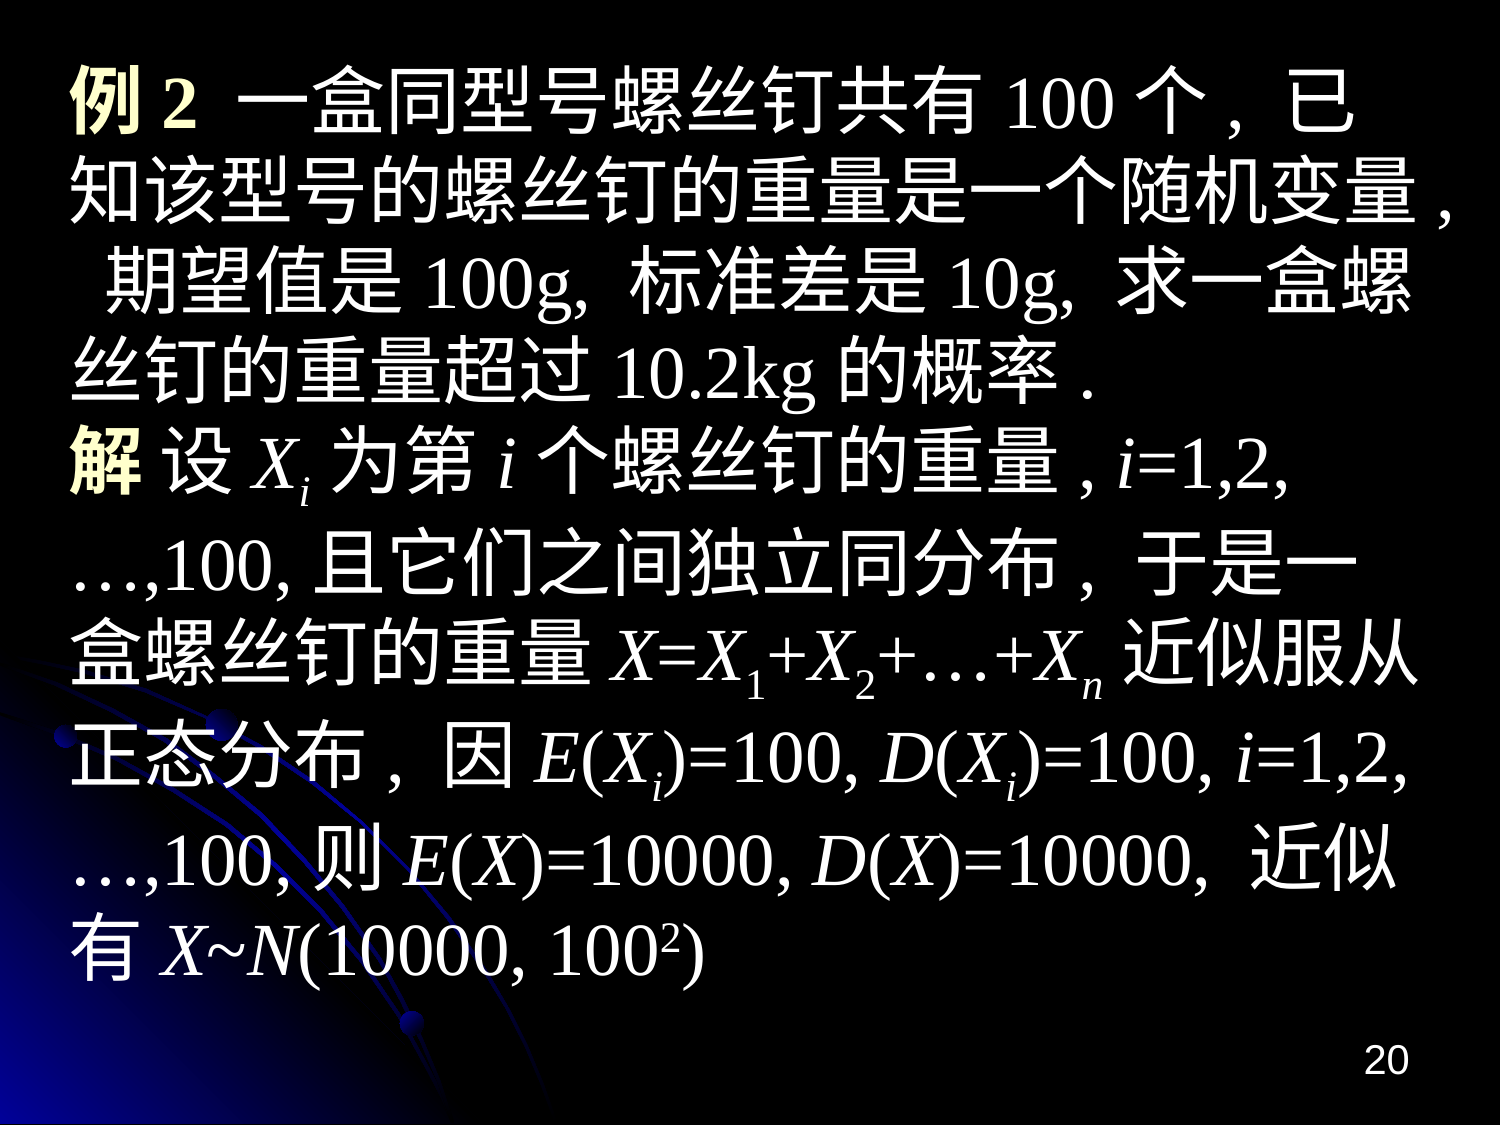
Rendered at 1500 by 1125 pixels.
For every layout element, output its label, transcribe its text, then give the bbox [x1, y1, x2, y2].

slide_number 20 [1074, 1025, 1425, 1100]
title 例2 一盒同型号螺丝钉共有100个, 已知该型号的螺丝钉的重量是一个随机变量, 期望值是100g, 标准差是10g, 求一盒螺丝钉的重量超过10.2kg的概率. 解 设Xi为第i个螺丝钉的重量, i=1,2,…,100,且它们之间独立同分布, 于是一盒螺丝钉的重量X=X1+X2+…+Xn近似服从正态分布, 因E(Xi)=100, D(Xi)=100, i=1,2,…,100,则E(X)=10000, D(X)=10000, 近似有X~N(10000, 1002) [53, 45, 1447, 1000]
